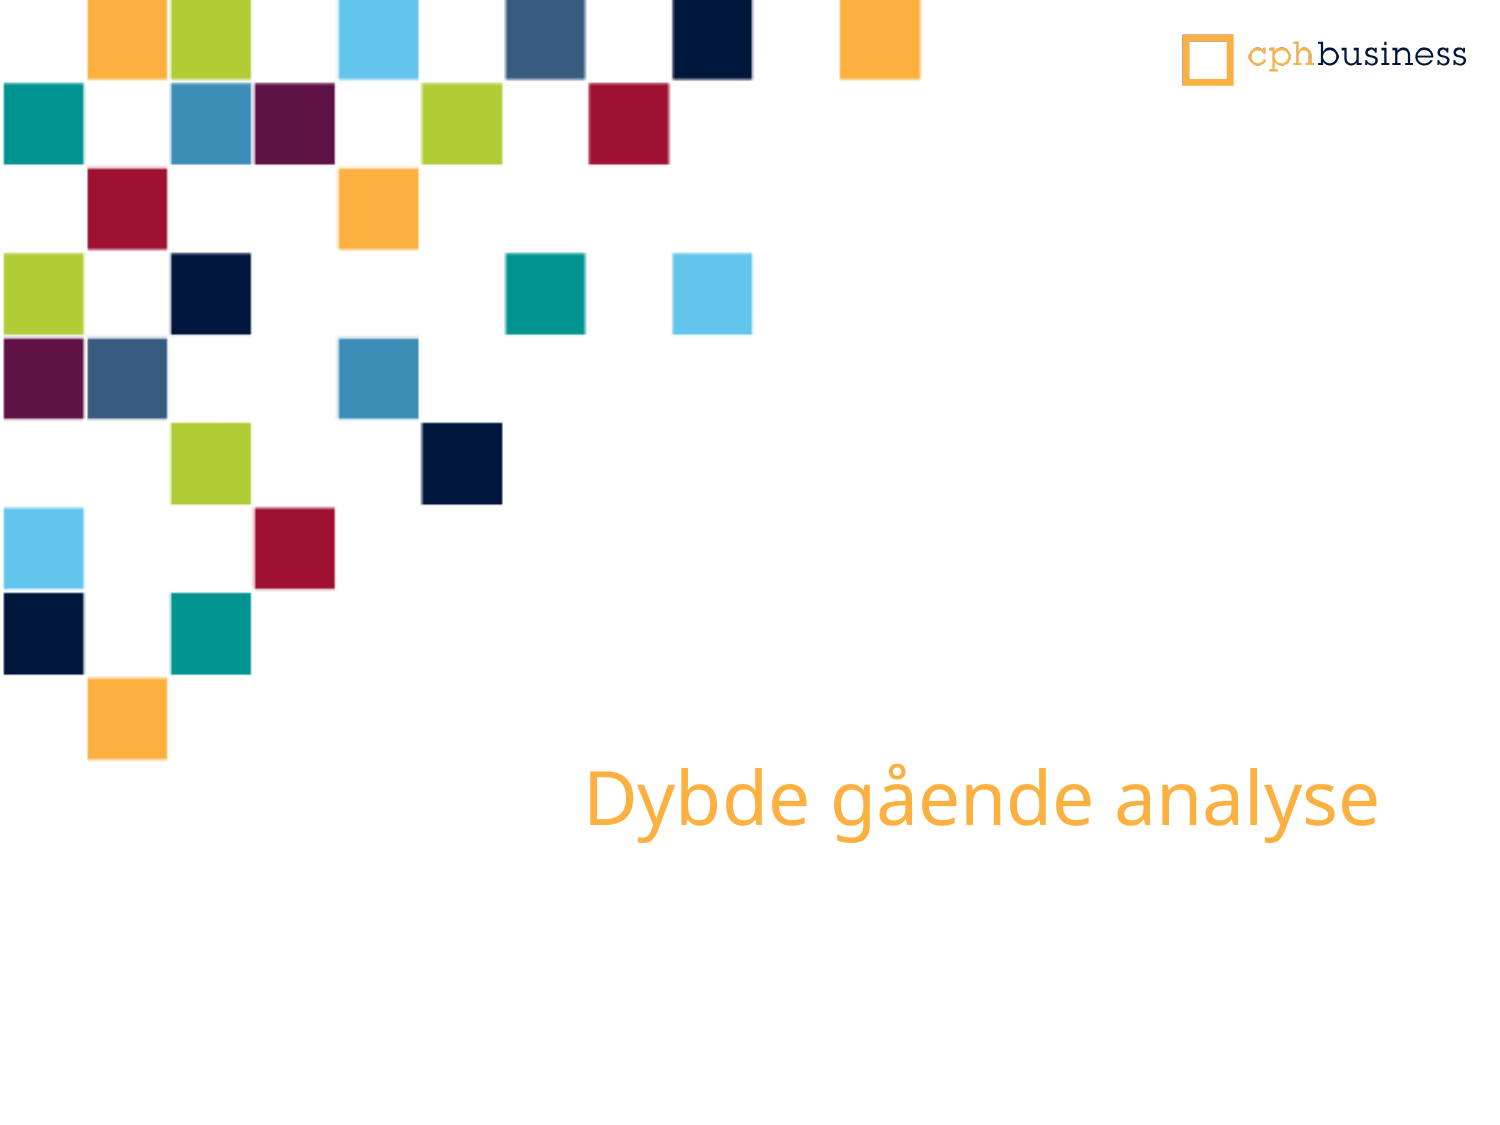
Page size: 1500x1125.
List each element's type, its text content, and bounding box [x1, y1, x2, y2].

title Dybde gående analyse [386, 565, 1397, 849]
picture [0, 0, 983, 788]
picture [1131, 0, 1500, 137]
